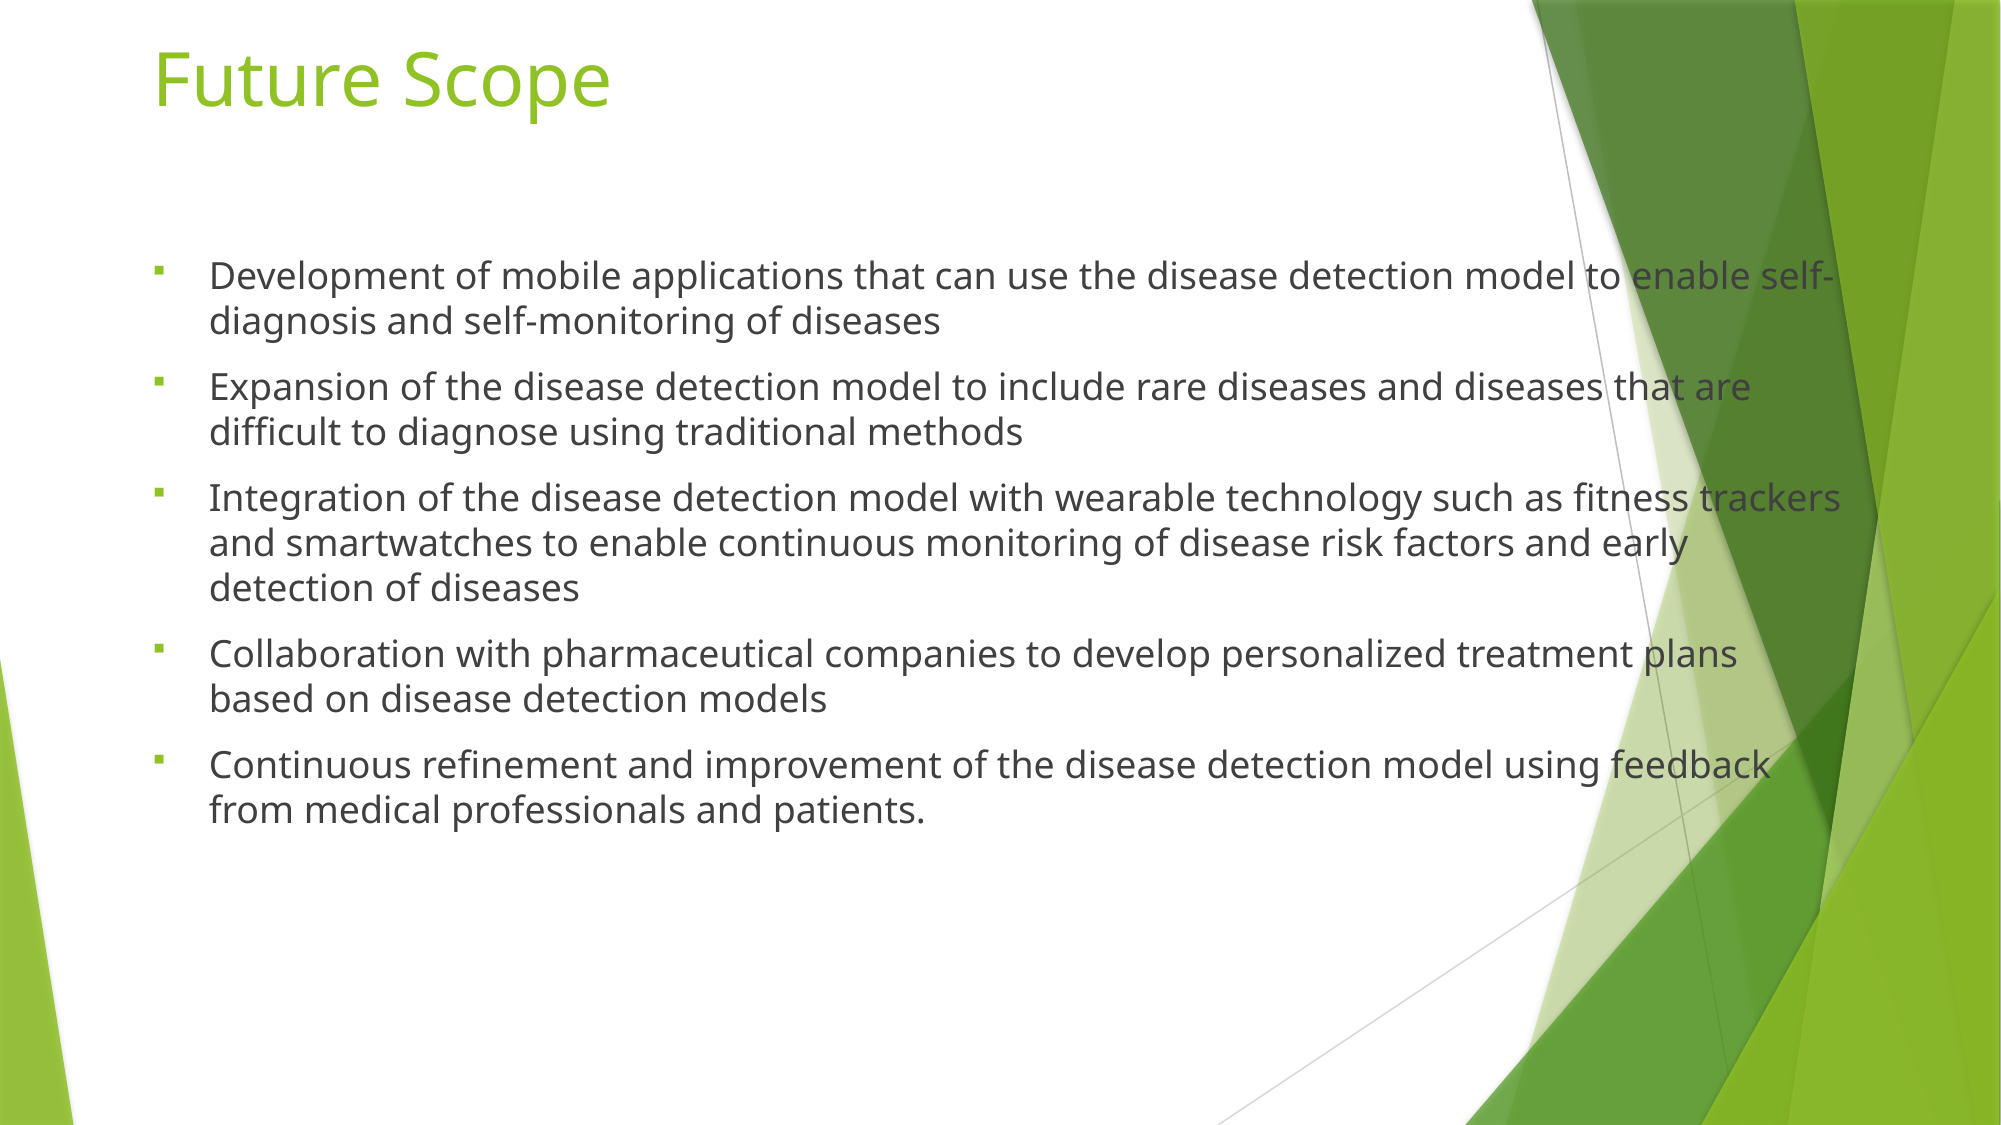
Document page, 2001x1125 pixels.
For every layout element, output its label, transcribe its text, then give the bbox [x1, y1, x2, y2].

title Future Scope [137, 24, 1863, 188]
list Development of mobile applications that can use the disease detection model to enable self-diagnosis and self-monitoring of diseases Expansion of the disease detection model to include rare diseases and diseases that are difficult to diagnose using traditional methods Integration of the disease detection model with wearable technology such as fitness trackers and smartwatches to enable continuous monitoring of disease risk factors and early detection of diseases Collaboration with pharmaceutical companies to develop personalized treatment plans based on disease detection models Continuous refinement and improvement of the disease detection model using feedback from medical professionals and patients. [137, 244, 1863, 1106]
